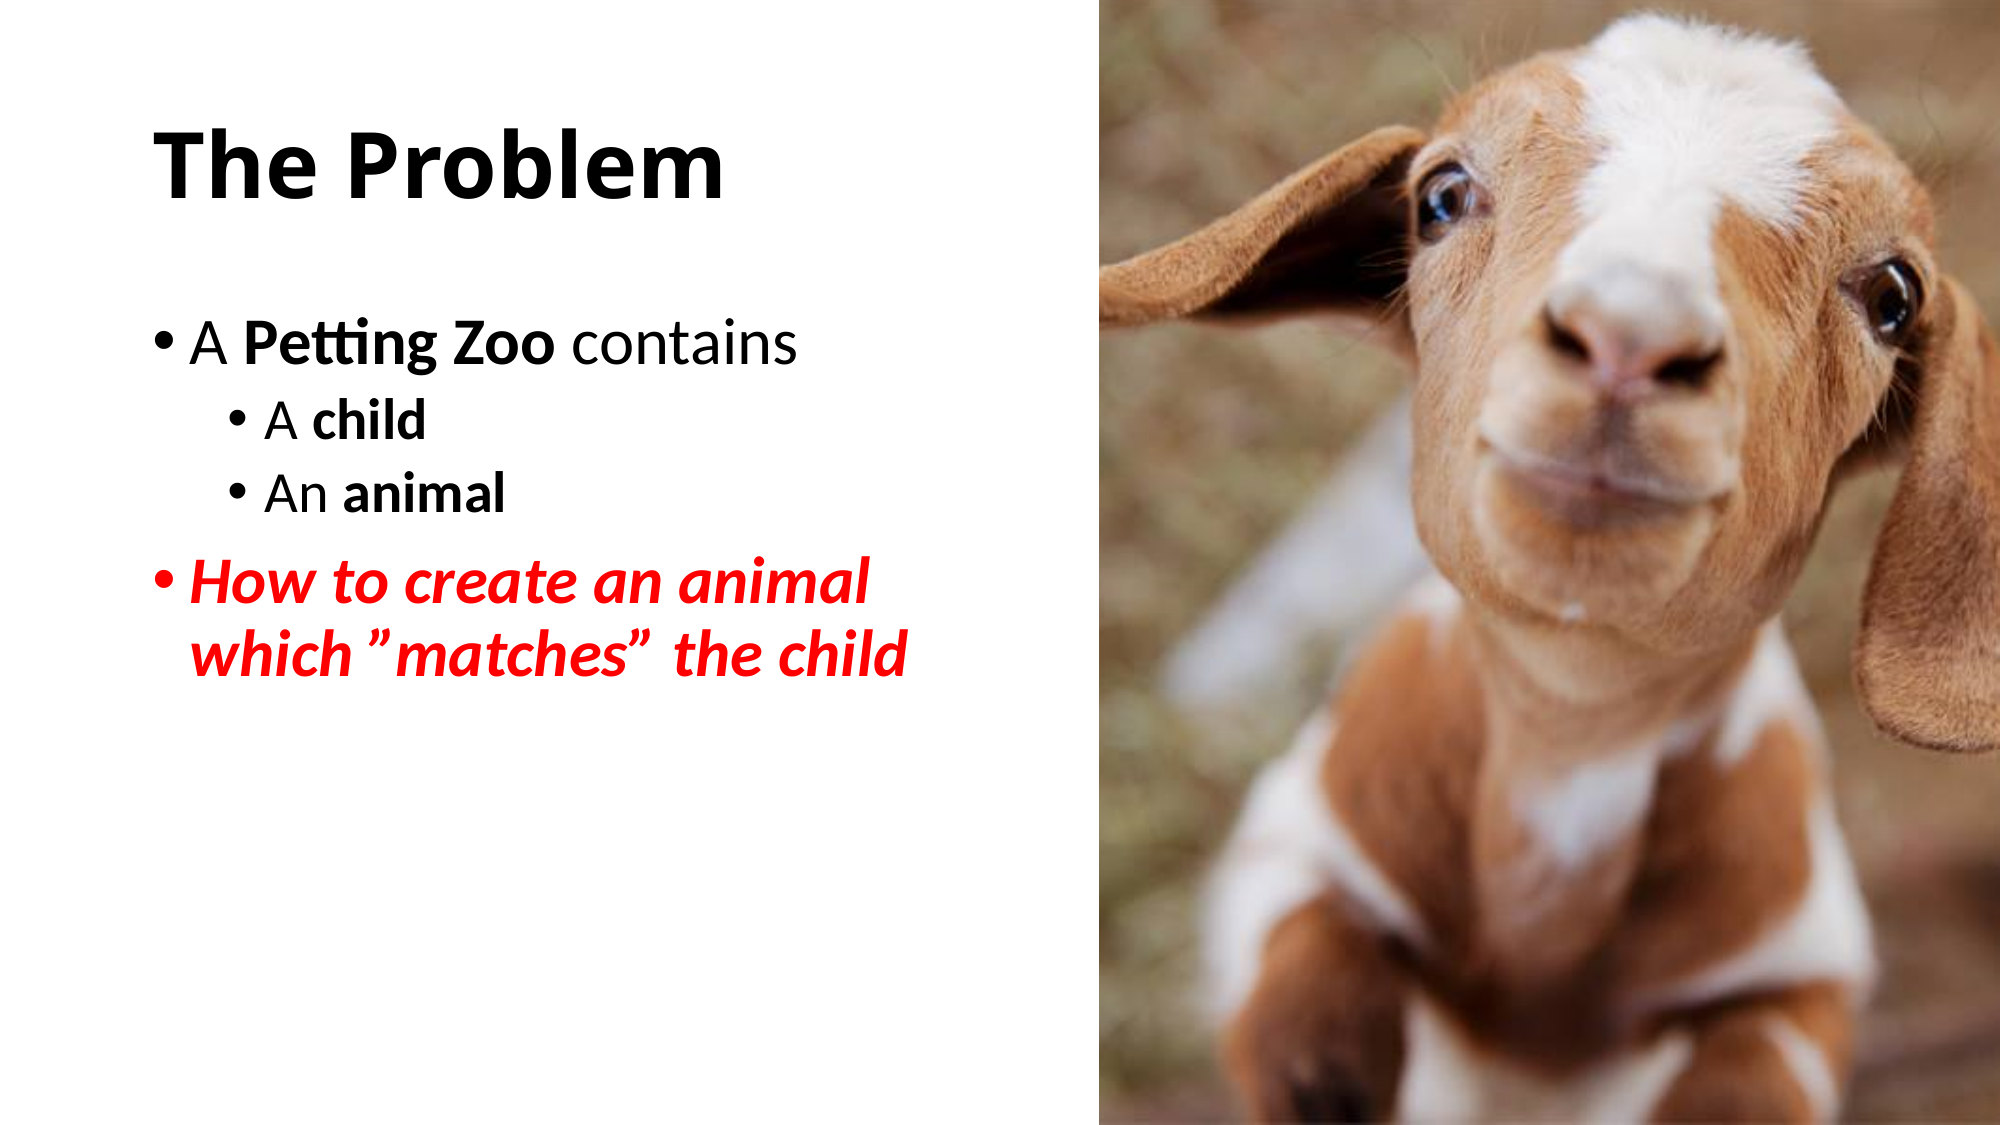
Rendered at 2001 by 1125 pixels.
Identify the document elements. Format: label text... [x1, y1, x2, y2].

title The Problem [137, 59, 1099, 278]
picture [1099, 0, 2000, 1125]
list A Petting Zoo contains A child An animal How to create an animal which ”matches” the child [137, 299, 970, 1014]
